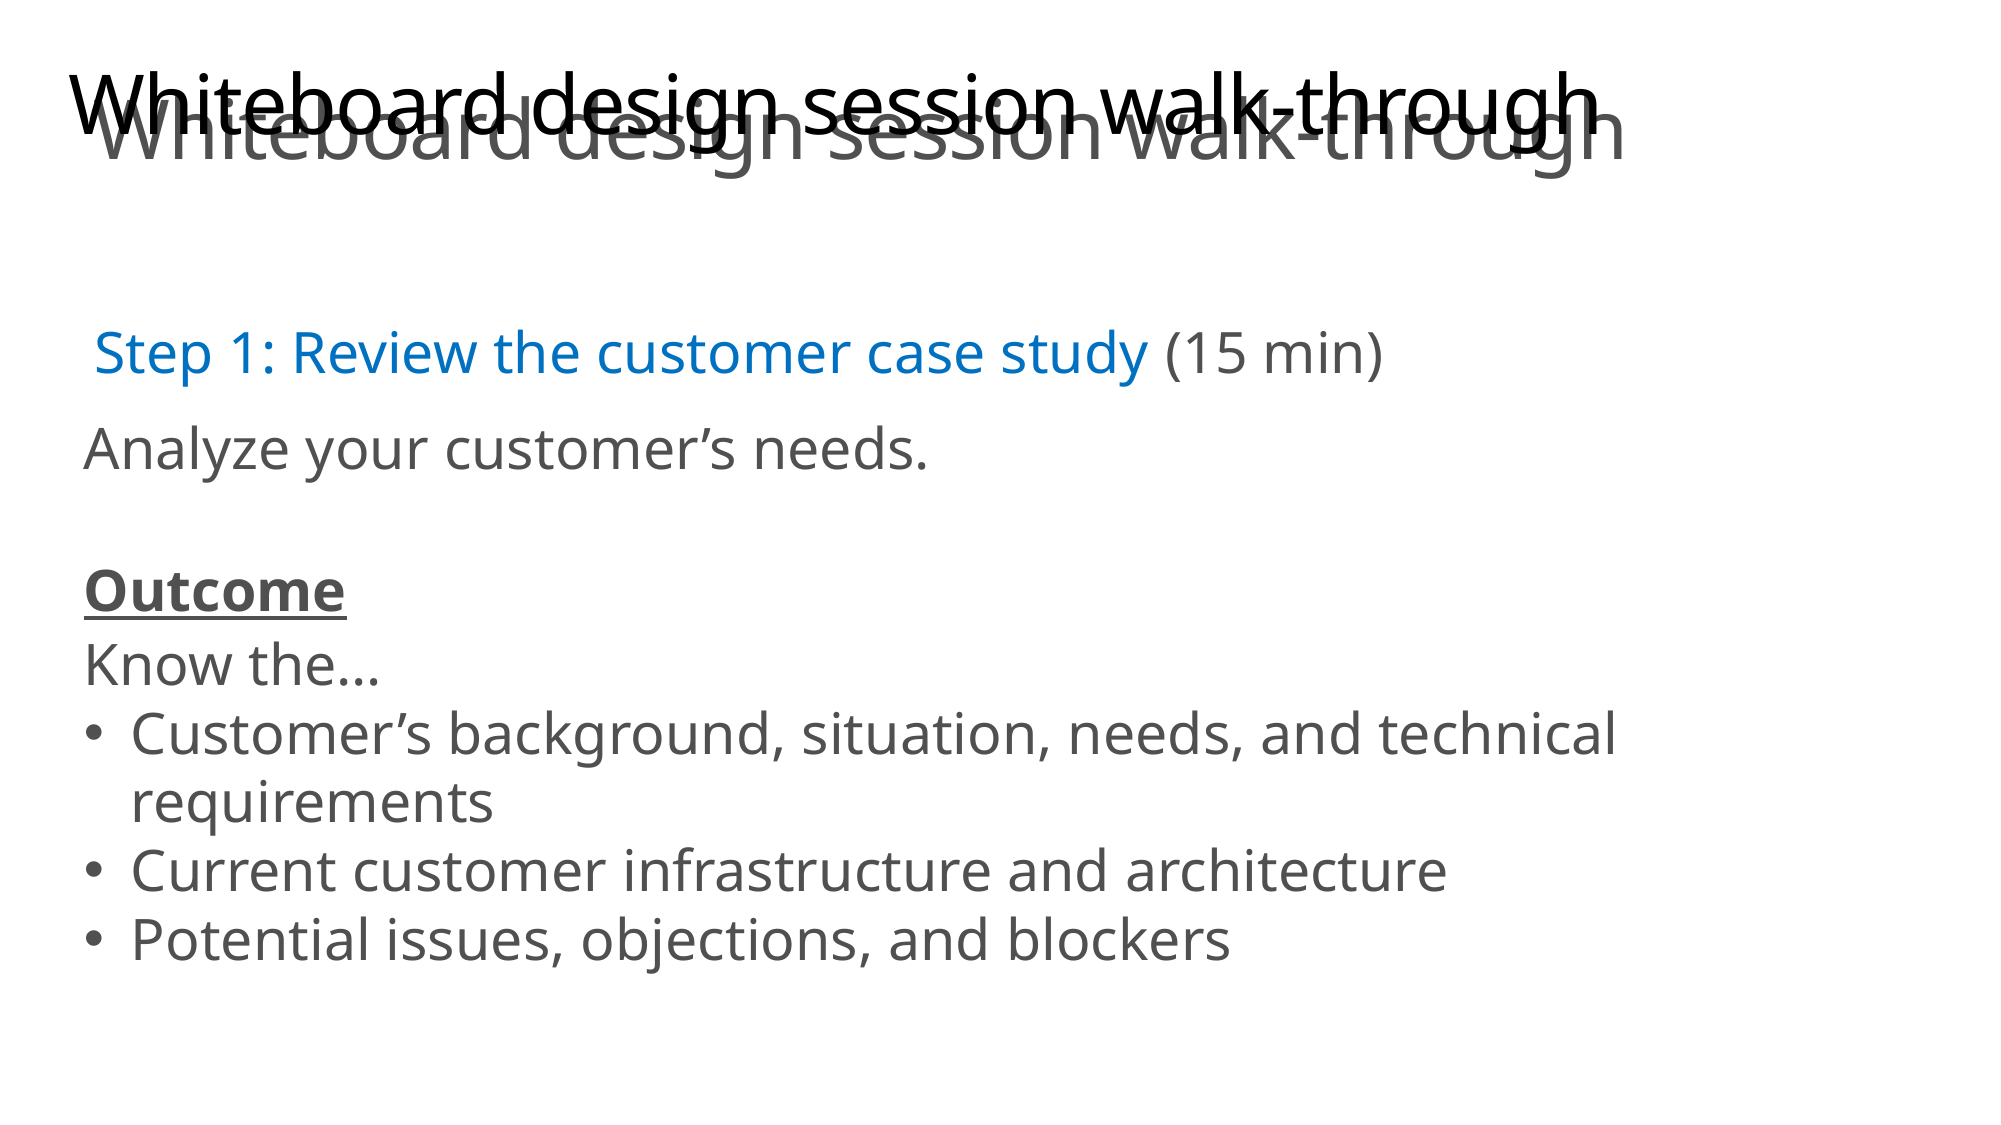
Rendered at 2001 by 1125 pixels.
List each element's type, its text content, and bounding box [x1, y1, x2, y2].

text_box Step 1: Review the customer case study (15 min) [79, 308, 1944, 393]
title Whiteboard design session walk-through [44, 47, 1957, 196]
text_box Whiteboard design session walk-through [69, 72, 1982, 221]
text_box Analyze your customer’s needs. Outcome Know the… Customer’s background, situation, needs, and technical requirements Current customer infrastructure and architecture Potential issues, objections, and blockers [69, 400, 1669, 980]
